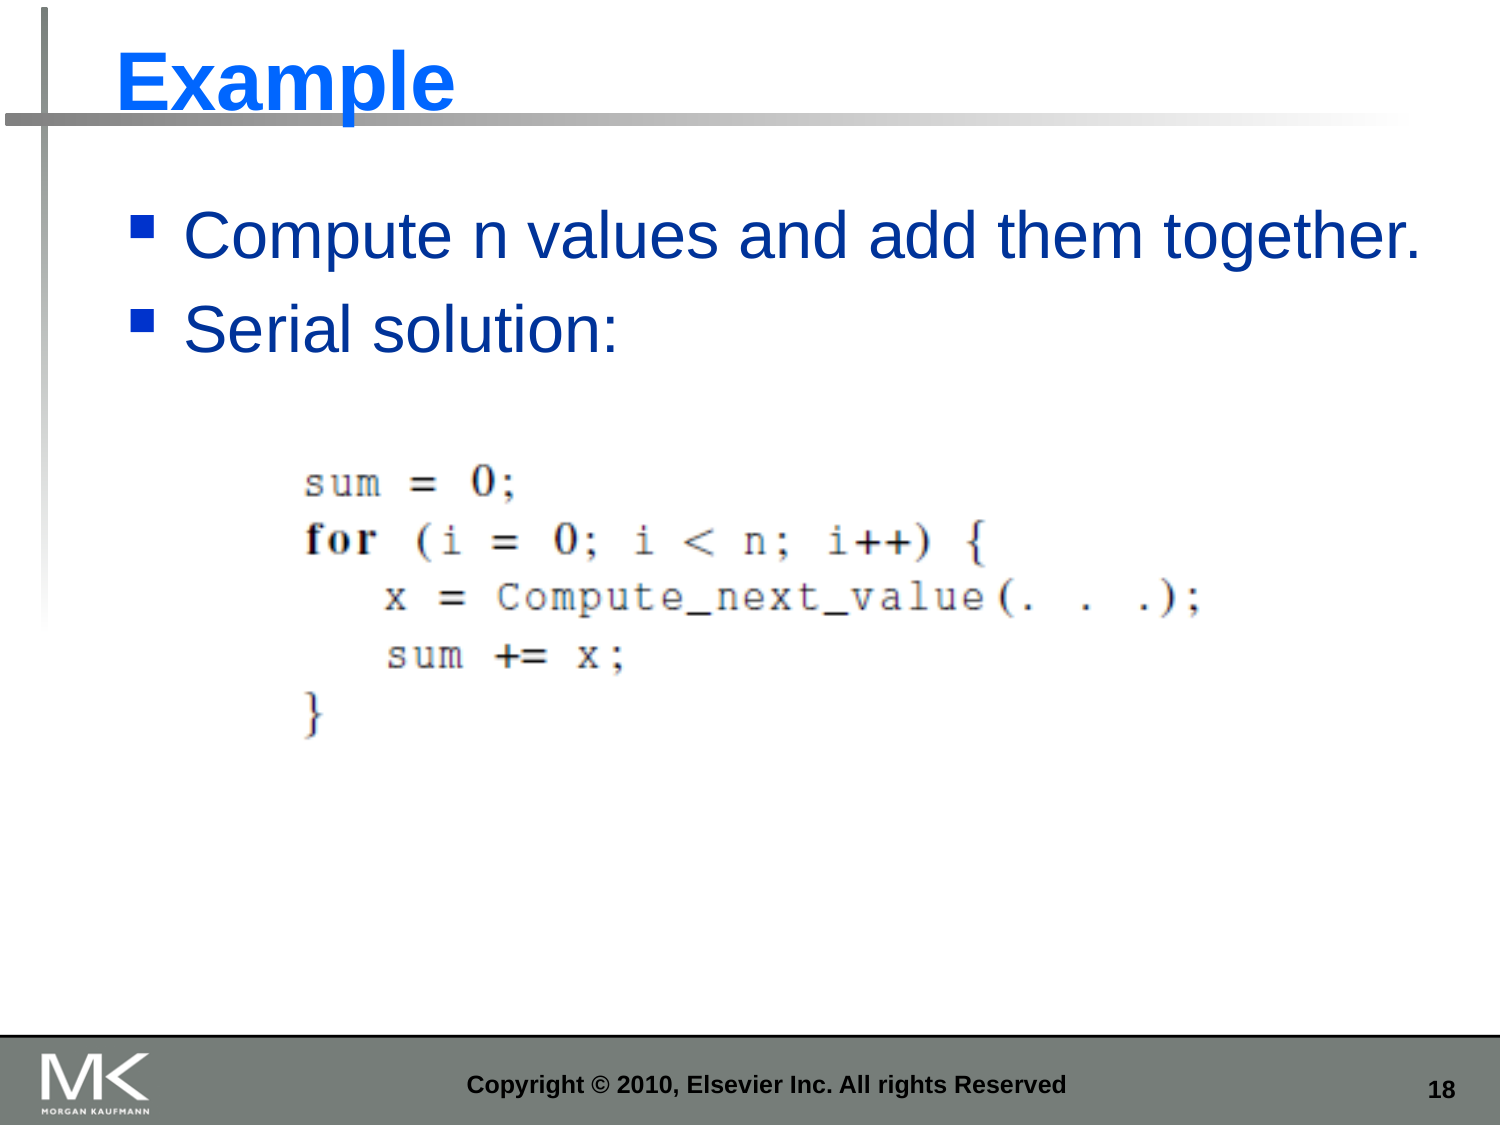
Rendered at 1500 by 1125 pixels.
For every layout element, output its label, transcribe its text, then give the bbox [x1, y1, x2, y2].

title Example [100, 19, 1459, 135]
picture [241, 443, 1234, 764]
list Compute n values and add them together. Serial solution: [112, 184, 1469, 421]
footer Copyright © 2010, Elsevier Inc. All rights Reserved [170, 1046, 1365, 1106]
picture [29, 1046, 160, 1123]
